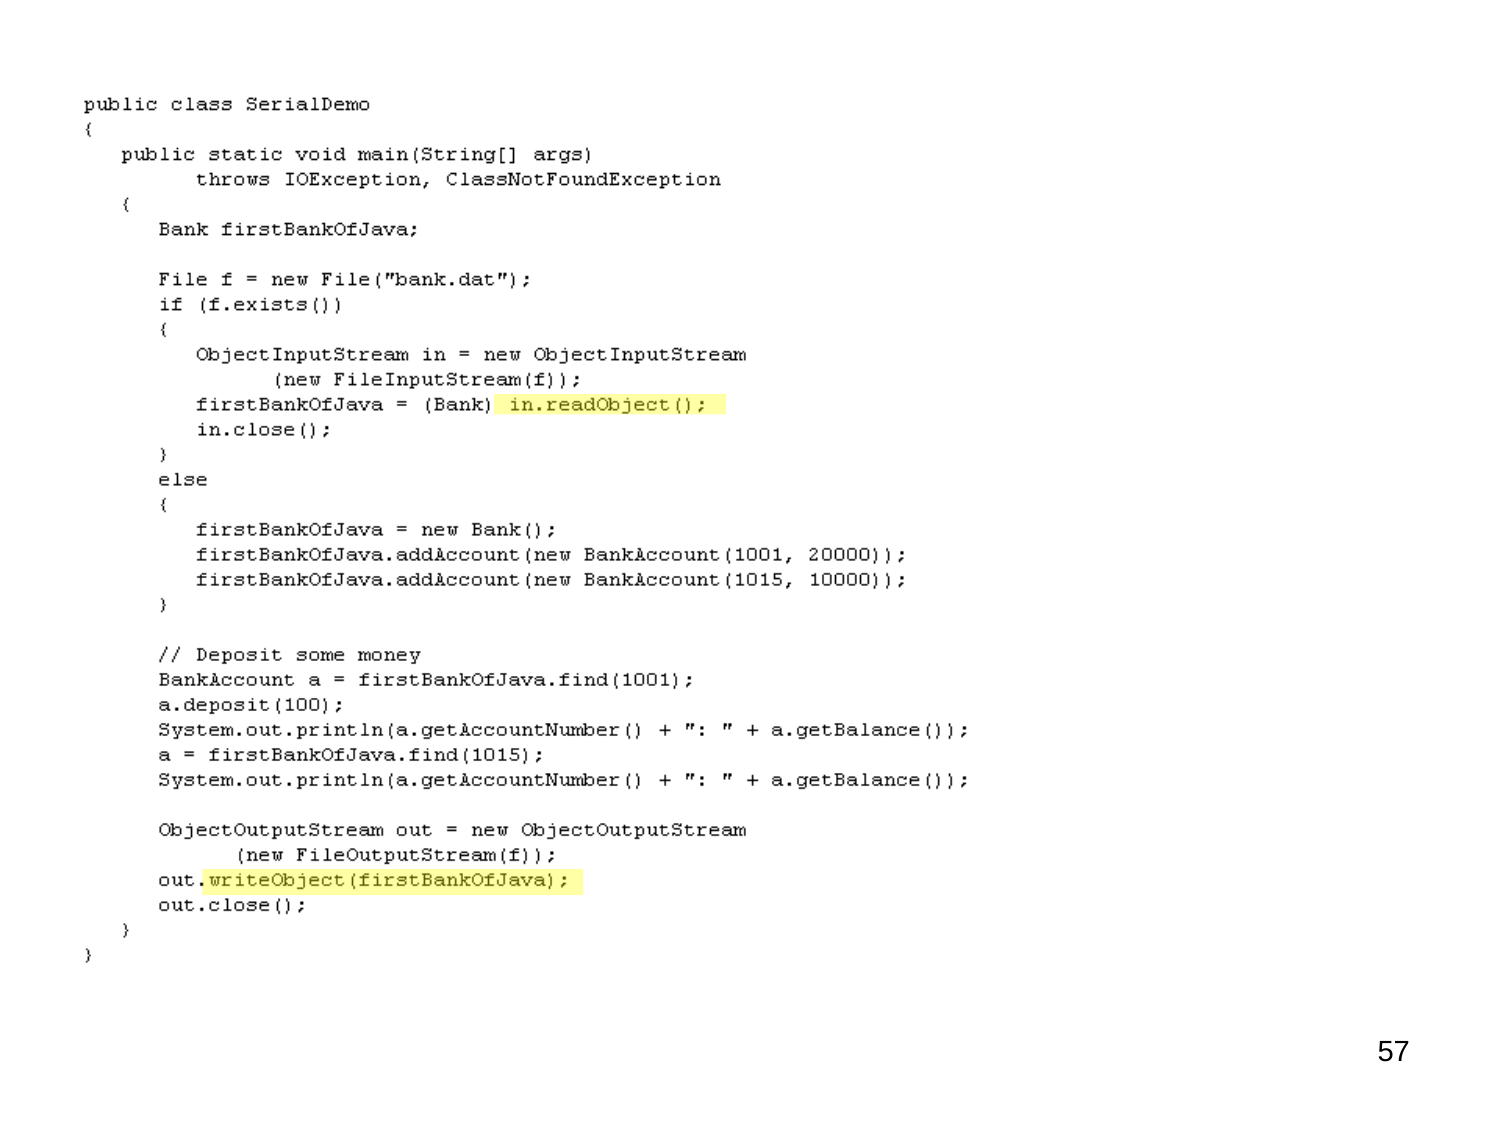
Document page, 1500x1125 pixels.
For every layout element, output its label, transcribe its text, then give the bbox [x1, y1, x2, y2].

slide_number 57 [1074, 1024, 1426, 1103]
picture [65, 87, 996, 981]
